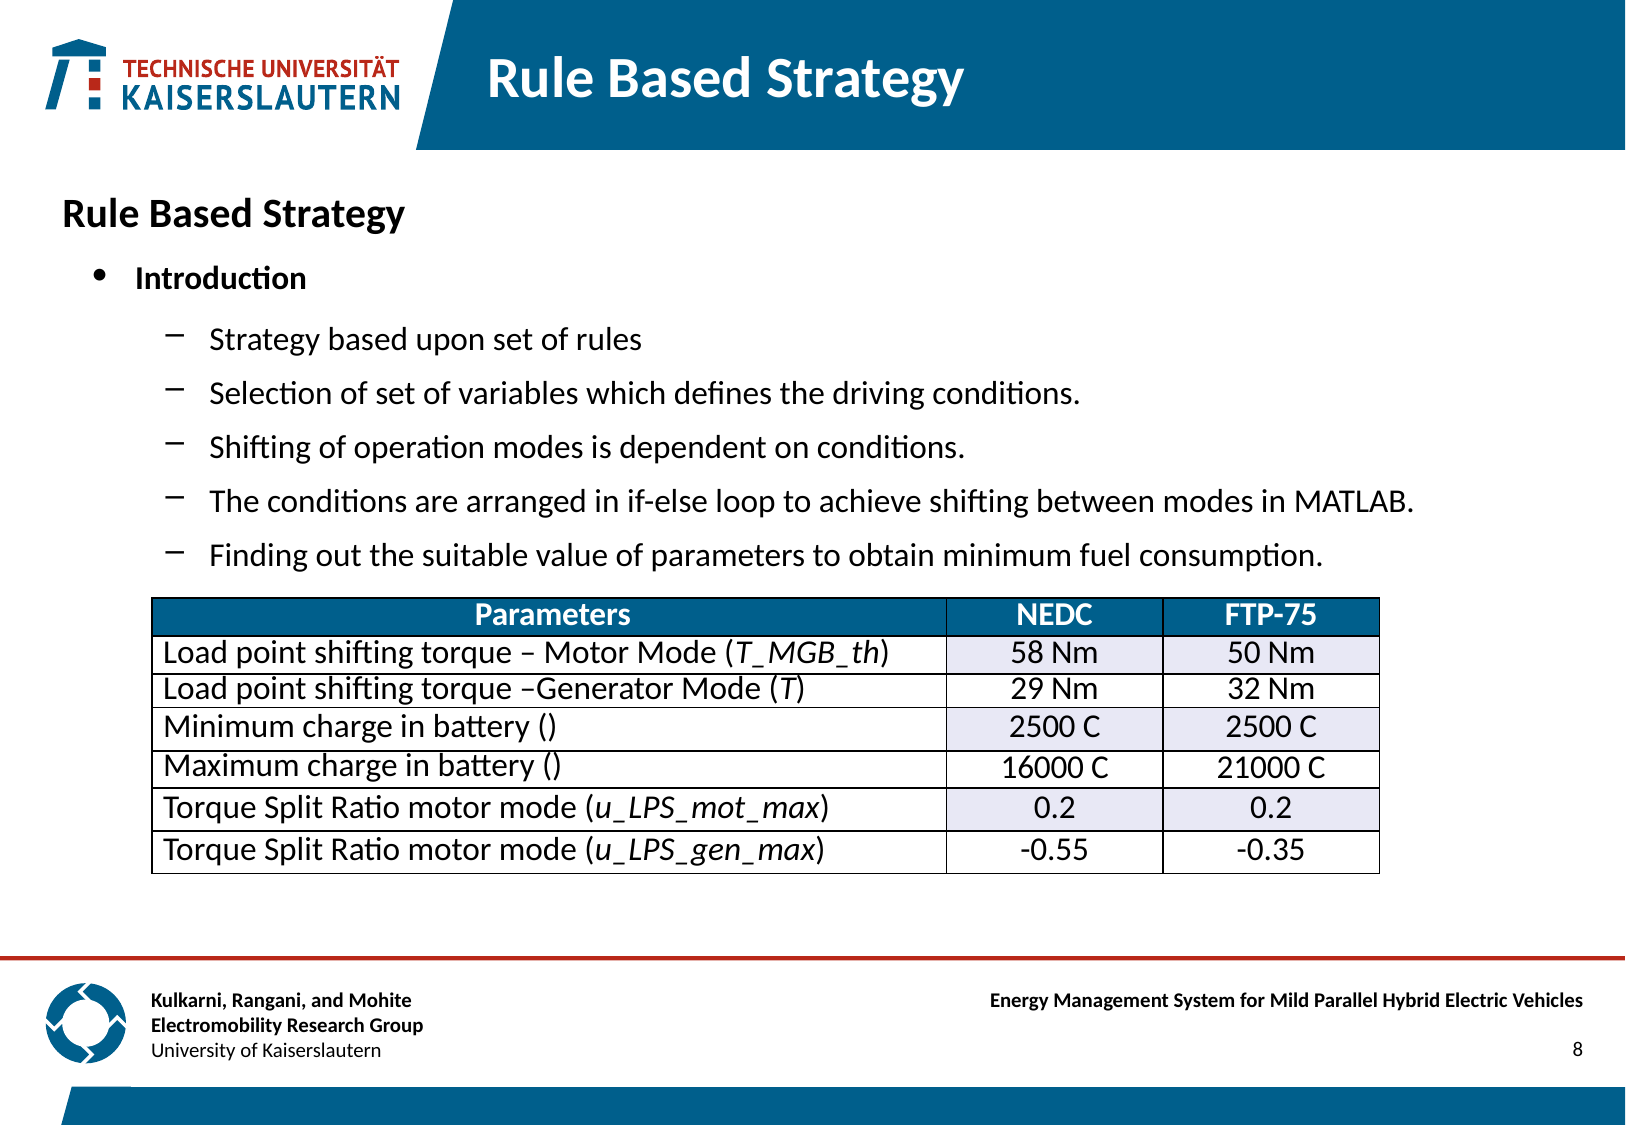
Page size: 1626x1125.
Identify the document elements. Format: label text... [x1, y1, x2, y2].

title Rule Based Strategy [471, 0, 1622, 150]
list Rule Based Strategy Introduction Strategy based upon set of rules Selection of set of variables which defines the driving conditions. Shifting of operation modes is dependent on conditions. The conditions are arranged in if-else loop to achieve shifting between modes in MATLAB. Finding out the suitable value of parameters to obtain minimum fuel consumption. [46, 167, 1587, 941]
